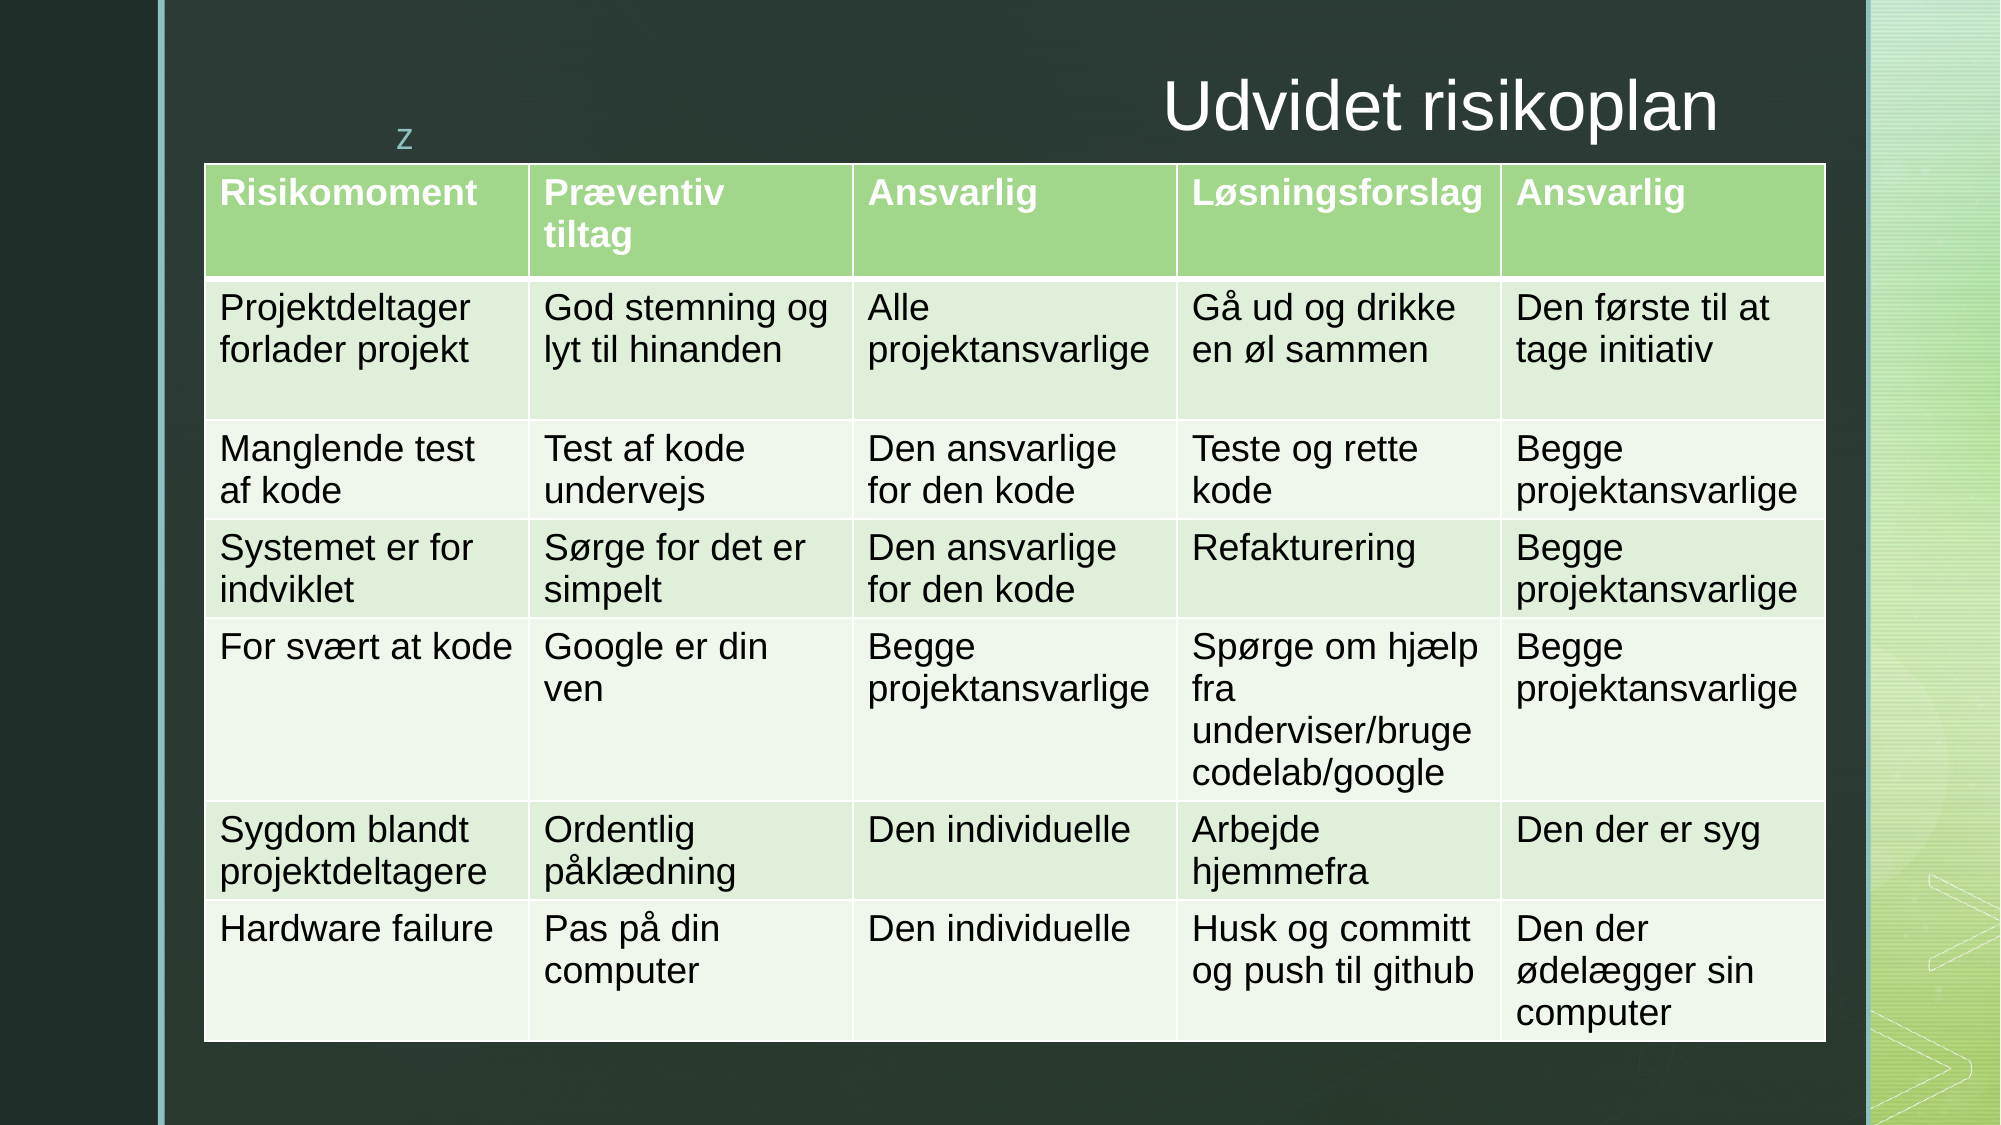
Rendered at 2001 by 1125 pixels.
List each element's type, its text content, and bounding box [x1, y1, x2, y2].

table_cell Begge projektansvarlige [1502, 421, 1824, 518]
title Udvidet risikoplan [429, 62, 1736, 163]
table_cell Den ansvarlige for den kode [854, 421, 1176, 518]
table_cell Den individuelle [854, 802, 1176, 899]
table_header Løsningsforslag [1178, 165, 1500, 276]
table_header Ansvarlig [854, 165, 1176, 276]
table_cell Sygdom blandt projektdeltagere [206, 802, 528, 899]
table_header Risikomoment [206, 165, 528, 276]
table_cell Alle projektansvarlige [854, 282, 1176, 419]
table_cell Manglende test af kode [206, 421, 528, 518]
table_cell Husk og committ og push til github [1178, 901, 1500, 1040]
table_cell Den individuelle [854, 901, 1176, 1040]
table_header Præventiv tiltag [530, 165, 852, 276]
table_cell God stemning og lyt til hinanden [530, 282, 852, 419]
table_cell Pas på din computer [530, 901, 852, 1040]
table_cell Refakturering [1178, 520, 1500, 617]
table_cell Begge projektansvarlige [1502, 520, 1824, 617]
table_header Ansvarlig [1502, 165, 1824, 276]
table_cell For svært at kode [206, 619, 528, 800]
table_cell Ordentlig påklædning [530, 802, 852, 899]
table_cell Den ansvarlige for den kode [854, 520, 1176, 617]
table_cell Begge projektansvarlige [854, 619, 1176, 800]
table_cell Arbejde hjemmefra [1178, 802, 1500, 899]
table_cell Google er din ven [530, 619, 852, 800]
table_cell Sørge for det er simpelt [530, 520, 852, 617]
table_cell Den første til at tage initiativ [1502, 282, 1824, 419]
picture [1871, 0, 2001, 1125]
table_cell Projektdeltager forlader projekt [206, 282, 528, 419]
table_cell Hardware failure [206, 901, 528, 1040]
table_cell Systemet er for indviklet [206, 520, 528, 617]
table_cell Teste og rette kode [1178, 421, 1500, 518]
table_cell Den der ødelægger sin computer [1502, 901, 1824, 1040]
table_cell Test af kode undervejs [530, 421, 852, 518]
table_cell Den der er syg [1502, 802, 1824, 899]
table_cell Begge projektansvarlige [1502, 619, 1824, 800]
table_cell Spørge om hjælp fra underviser/bruge codelab/google [1178, 619, 1500, 800]
table_cell Gå ud og drikke en øl sammen [1178, 282, 1500, 419]
